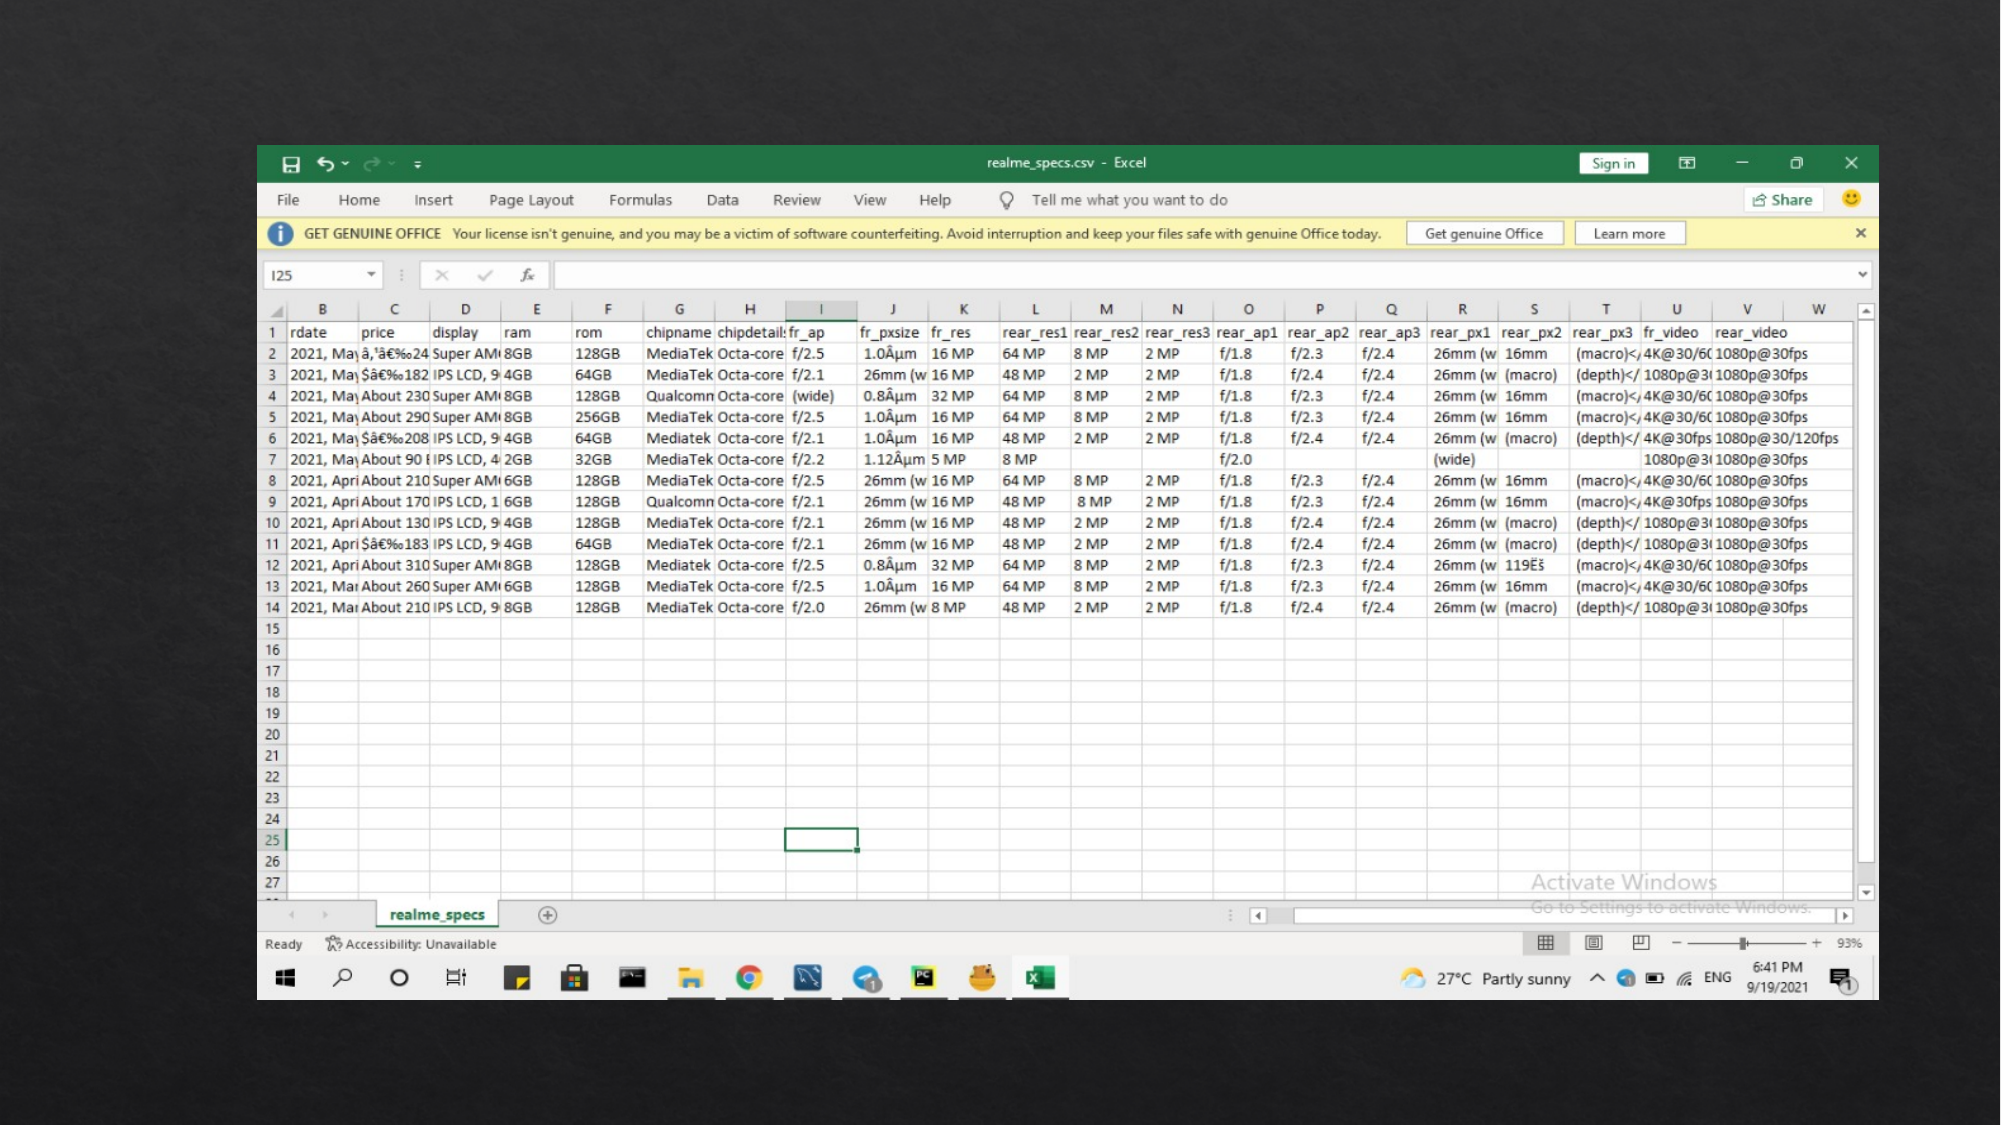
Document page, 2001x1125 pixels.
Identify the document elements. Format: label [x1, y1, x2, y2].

picture [257, 145, 1879, 1000]
